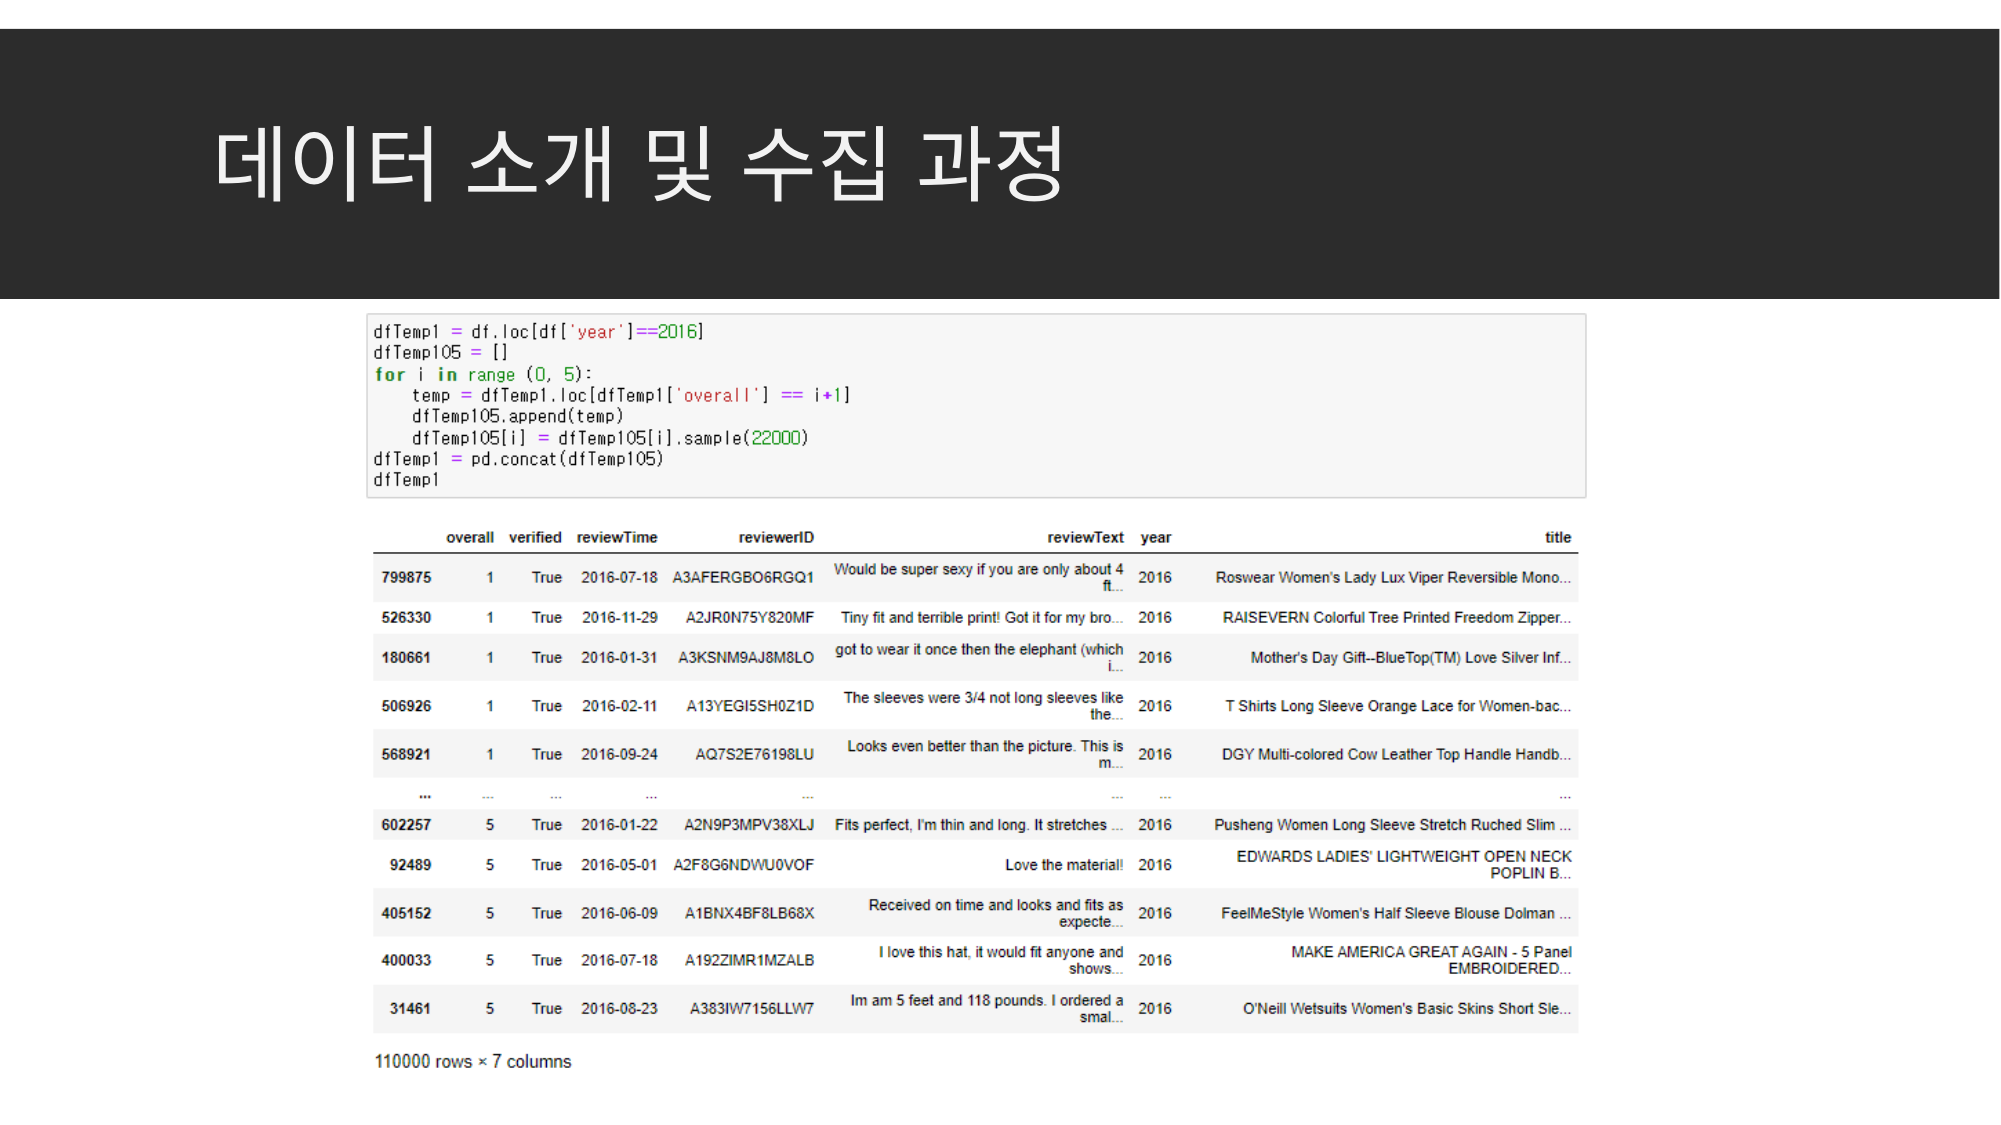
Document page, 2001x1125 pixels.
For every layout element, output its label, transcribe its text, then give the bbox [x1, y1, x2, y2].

title 데이터 소개 및 수집 과정 [197, 46, 1803, 295]
picture [361, 312, 1592, 1079]
